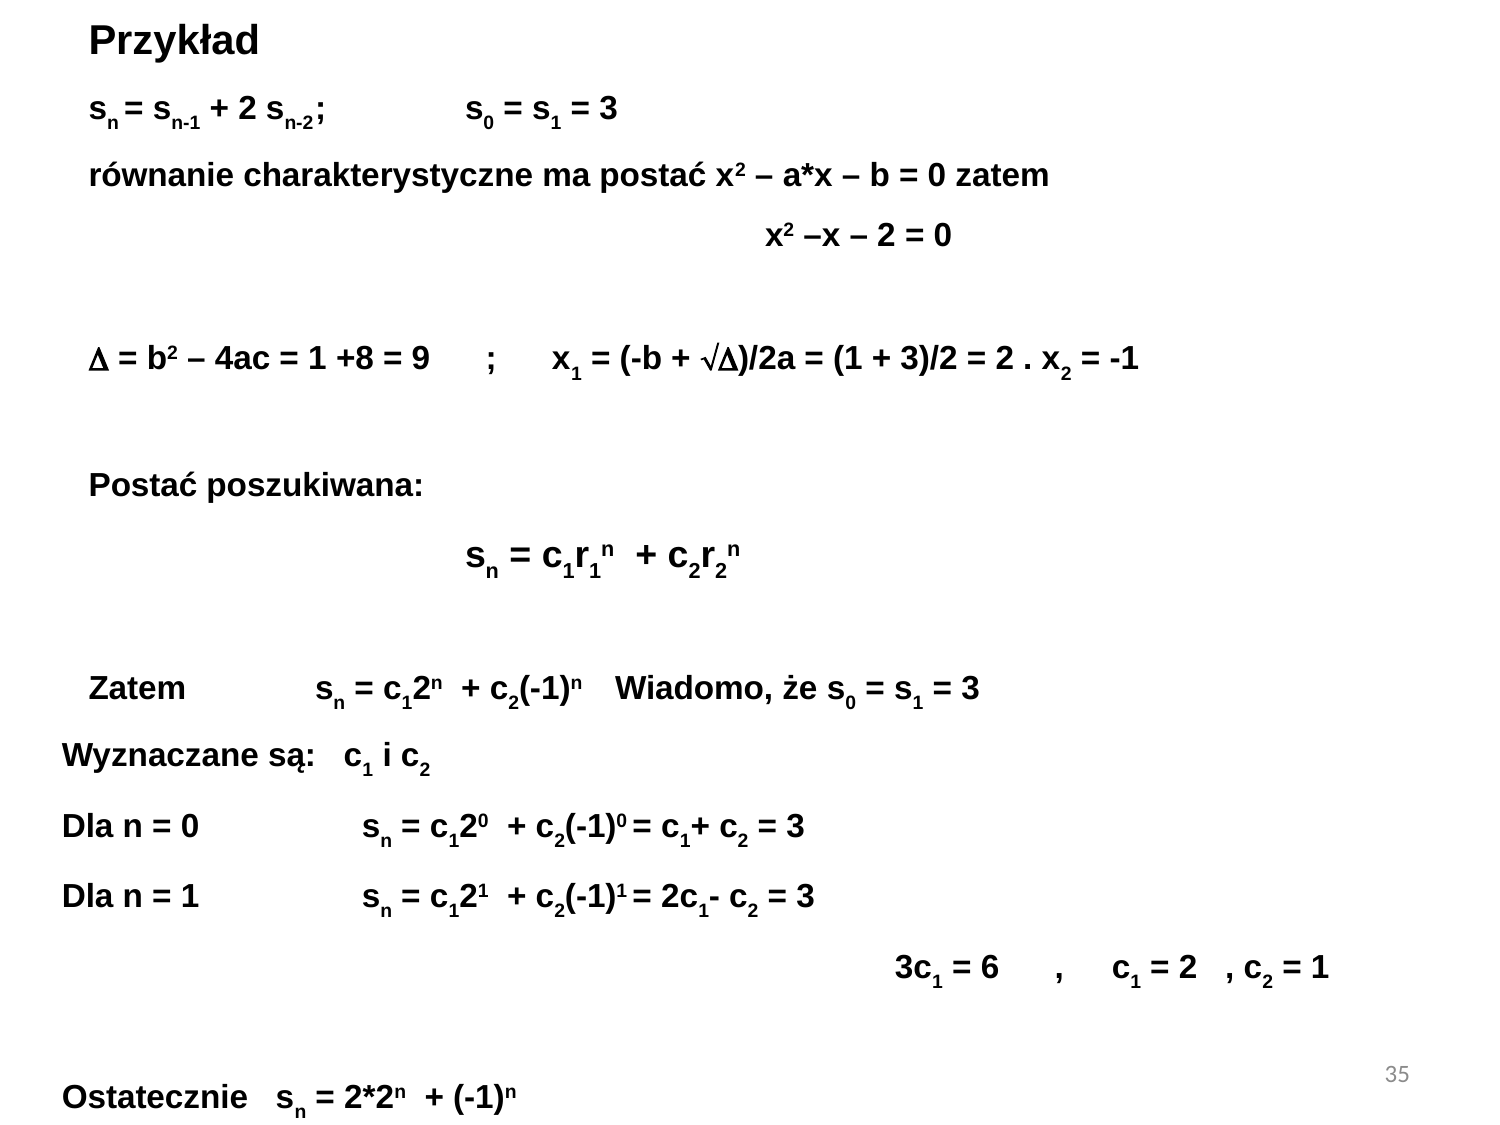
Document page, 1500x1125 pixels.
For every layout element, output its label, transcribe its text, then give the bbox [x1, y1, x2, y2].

slide_number 35 [1074, 1042, 1425, 1103]
text_box Wyznaczane są: c1 i c2 Dla n = 0 sn = c120 + c2(-1)0 = c1+ c2 = 3 Dla n = 1 sn = c121 + c2(-1)1 = 2c1- c2 = 3 3c1 = 6 , c1 = 2 , c2 = 1 Ostatecznie sn = 2*2n + (-1)n [46, 702, 1477, 1125]
text_box Przykład sn = sn-1 + 2 sn-2 ; s0 = s1 = 3 równanie charakterystyczne ma postać x2 – a*x – b = 0 zatem x2 –x – 2 = 0  = b2 – 4ac = 1 +8 = 9 ; x1 = (-b + )/2a = (1 + 3)/2 = 2 . x2 = -1 Postać poszukiwana: sn = c1r1n + c2r2n Zatem sn = c12n + c2(-1)n Wiadomo, że s0 = s1 = 3 [0, 5, 1453, 749]
